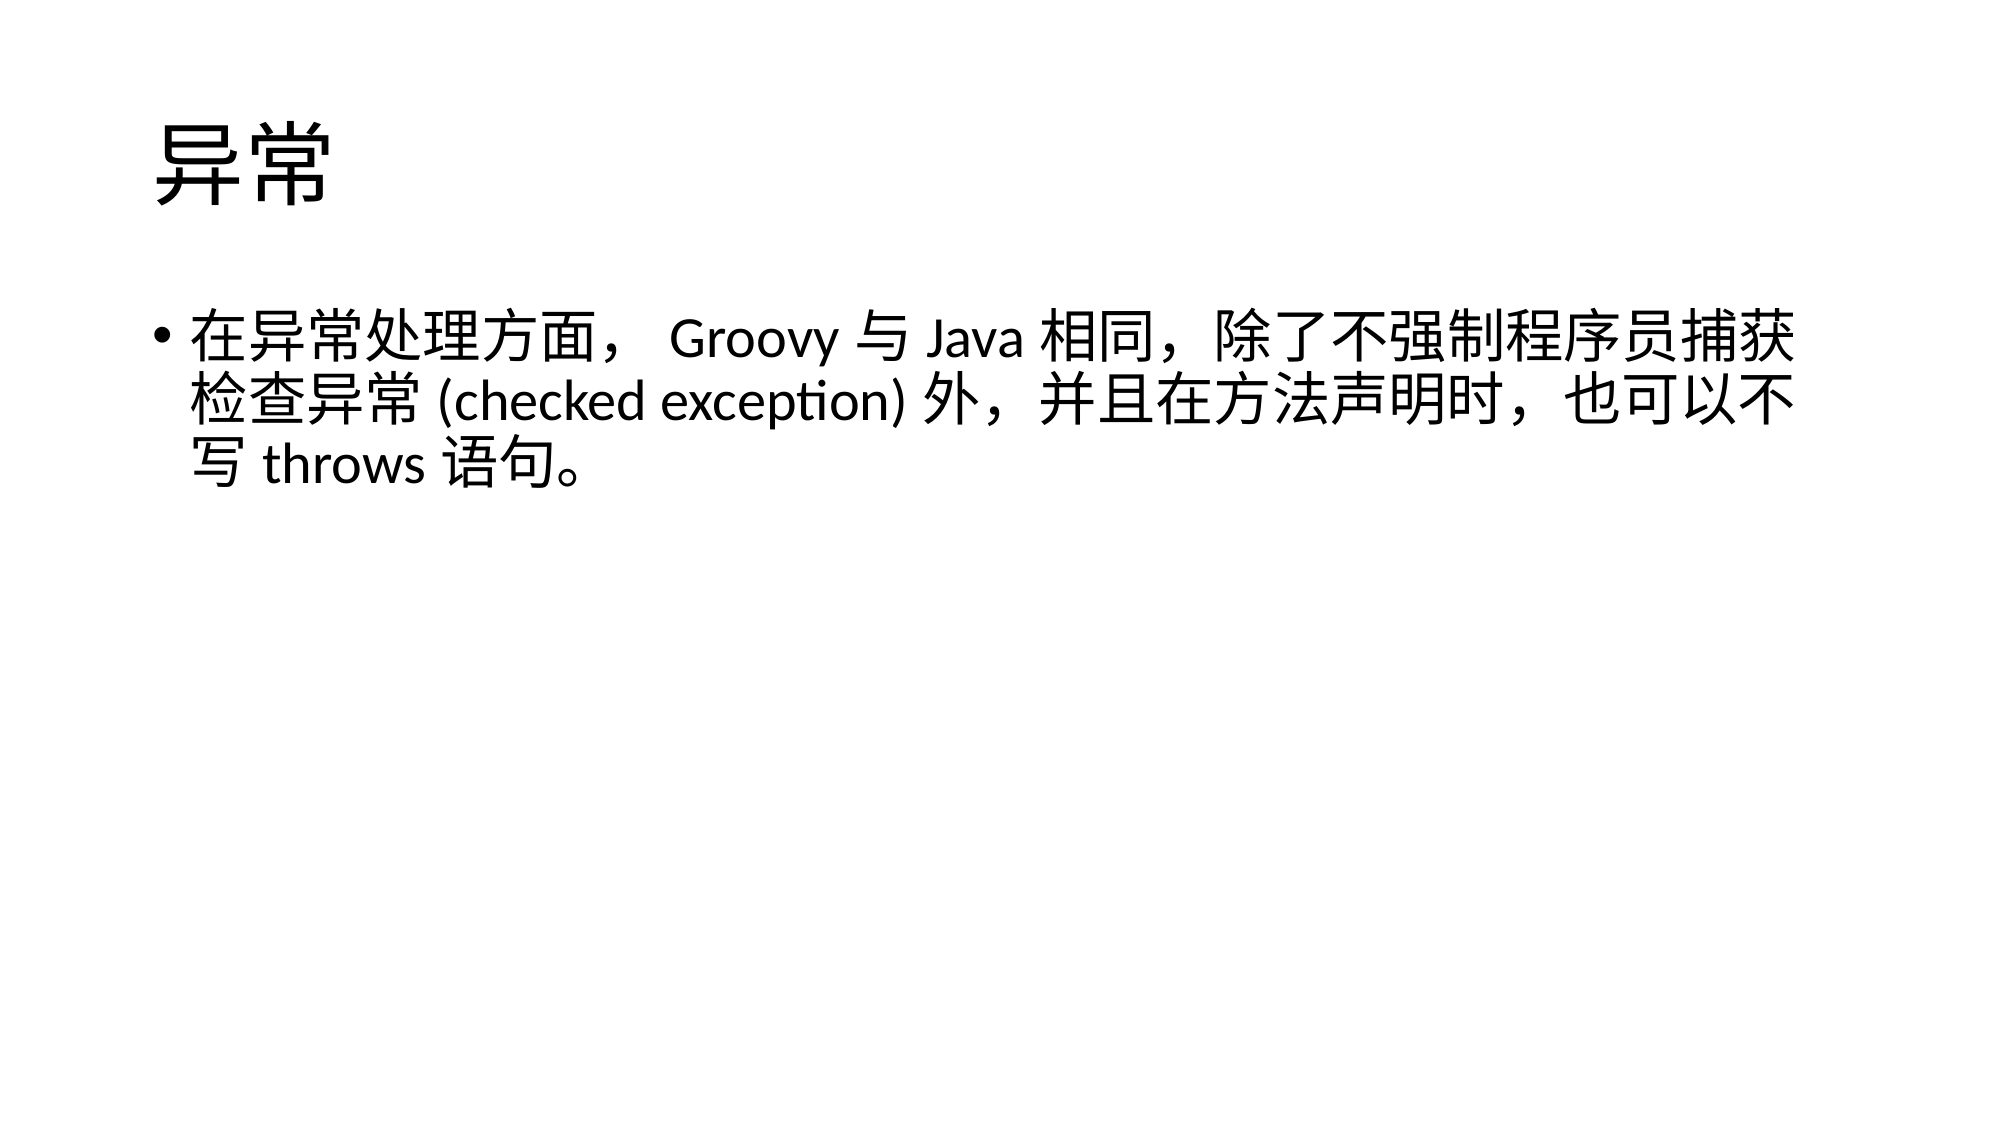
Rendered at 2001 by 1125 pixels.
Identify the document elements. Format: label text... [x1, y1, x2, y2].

list 在异常处理方面，Groovy与Java相同，除了不强制程序员捕获检查异常(checked exception)外，并且在方法声明时，也可以不写throws语句。 [137, 299, 1863, 1014]
title 异常 [137, 59, 1863, 278]
